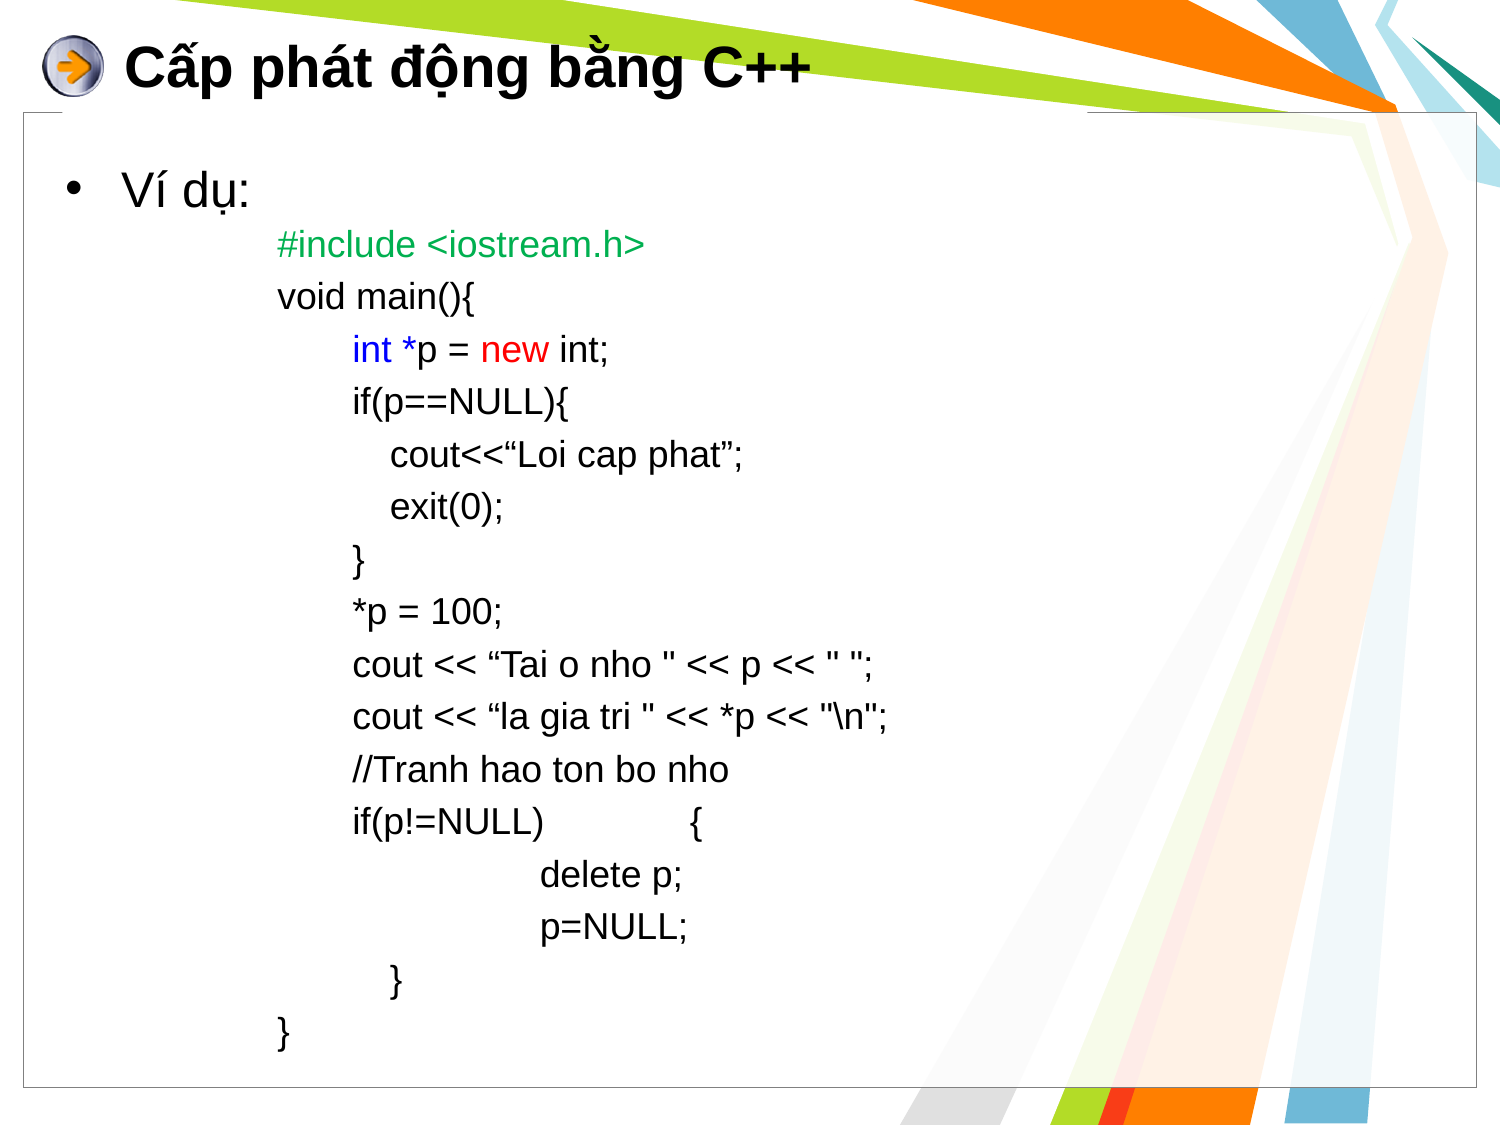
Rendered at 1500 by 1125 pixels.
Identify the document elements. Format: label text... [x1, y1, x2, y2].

title Cấp phát động bằng C++ [108, 12, 1476, 117]
list Ví dụ: [49, 149, 1457, 1076]
text_box #include <iostream.h> void main(){ int *p = new int; if(p==NULL){ cout<<“Loi cap phat”; exit(0); } *p = 100; cout << “Tai o nho " << p << " "; cout << “la gia tri " << *p << "\n"; //Tranh hao ton bo nho if(p!=NULL) { delete p; p=NULL; } } [112, 212, 1413, 1063]
picture [42, 35, 104, 97]
